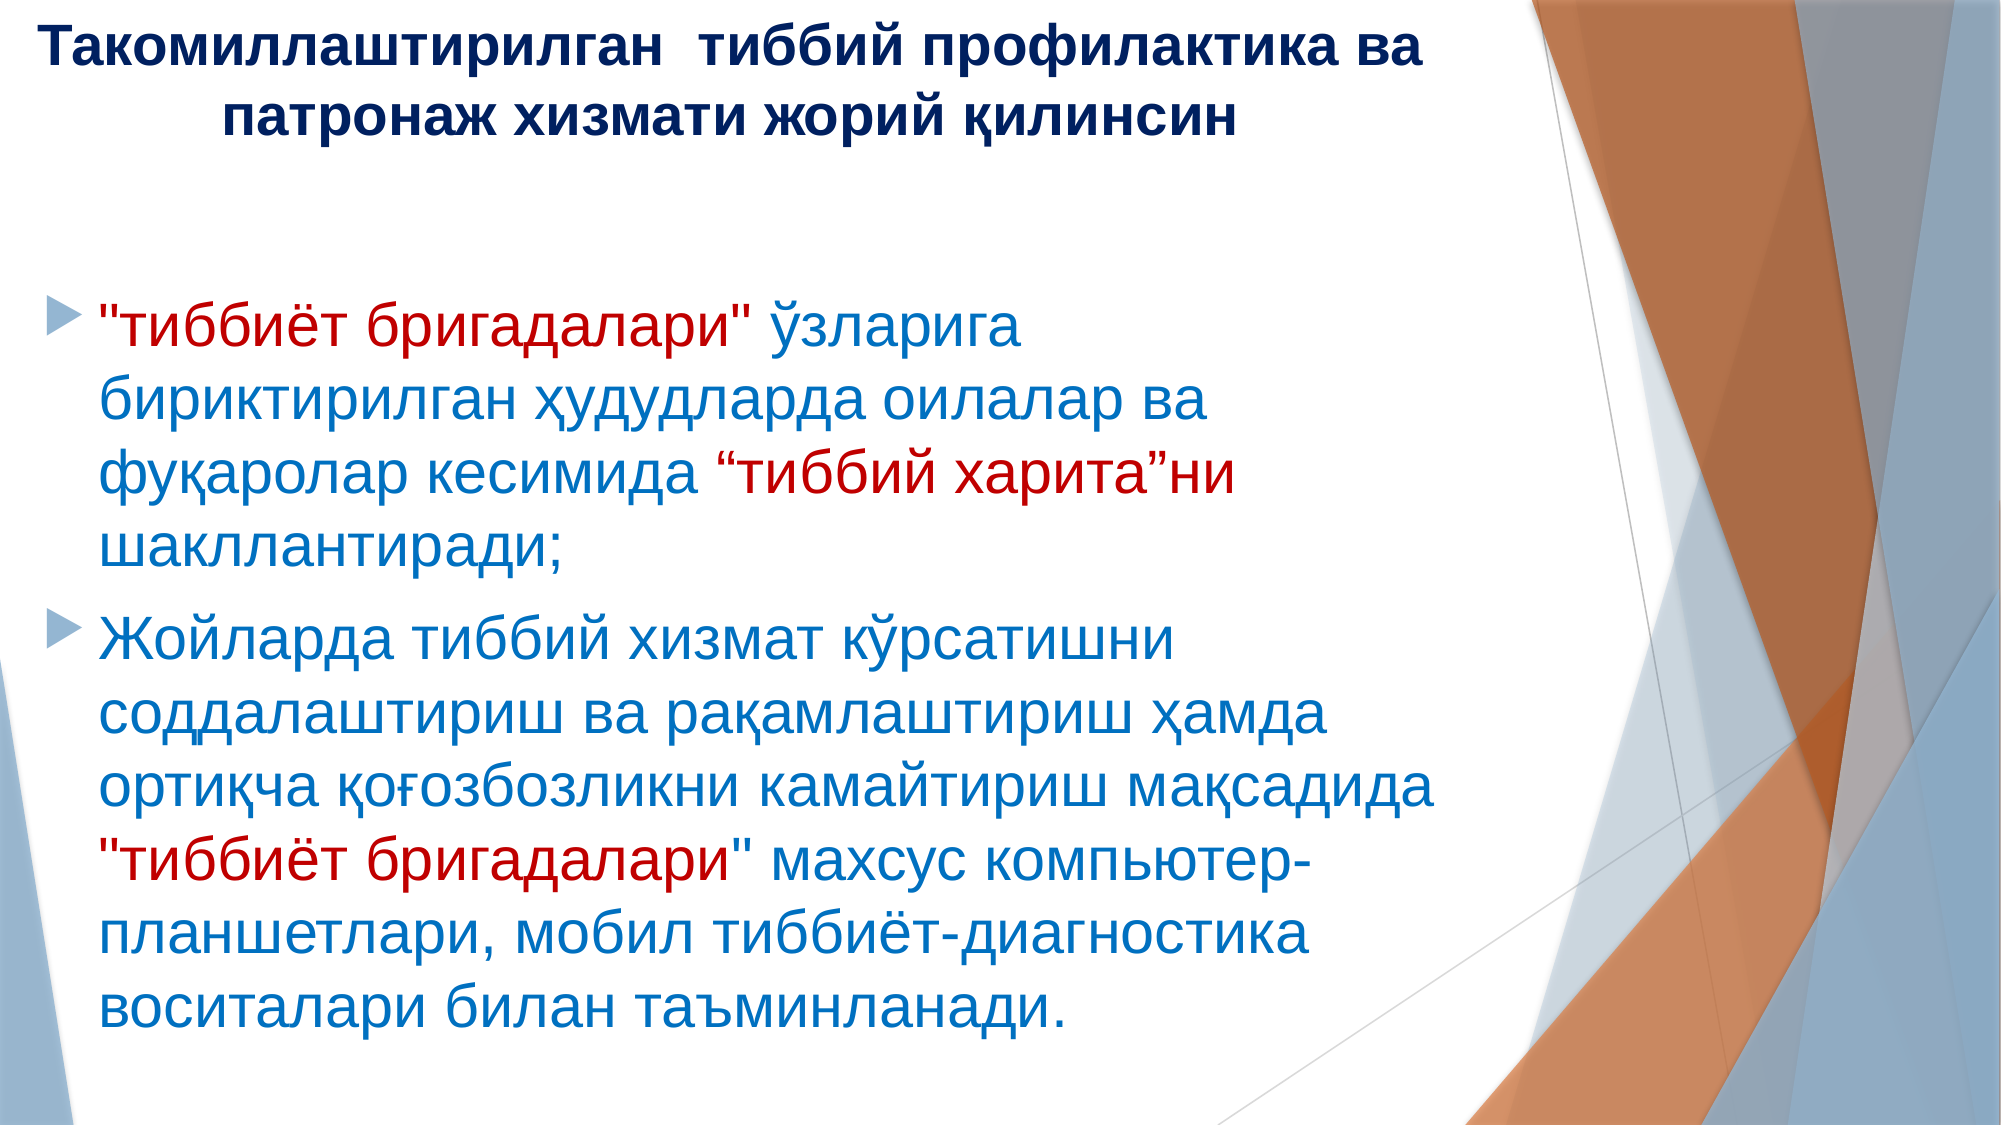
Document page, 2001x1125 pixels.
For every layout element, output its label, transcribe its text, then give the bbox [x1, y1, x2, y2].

title Такомиллаштирилган тиббий профилактика ва патронаж хизмати жорий қилинсин [0, 0, 1461, 278]
list "тиббиёт бригадалари" ўзларига бириктирилган ҳудудларда оилалар ва фуқаролар кесимида “тиббий харита”ни шакллантиради; Жойларда тиббий хизмат кўрсатишни соддалаштириш ва рақамлаштириш ҳамда ортиқча қоғозбозликни камайтириш мақсадида "тиббиёт бригадалари" махсус компьютер-планшетлари, мобил тиббиёт-диагностика воситалари билан таъминланади. [27, 277, 1461, 1088]
